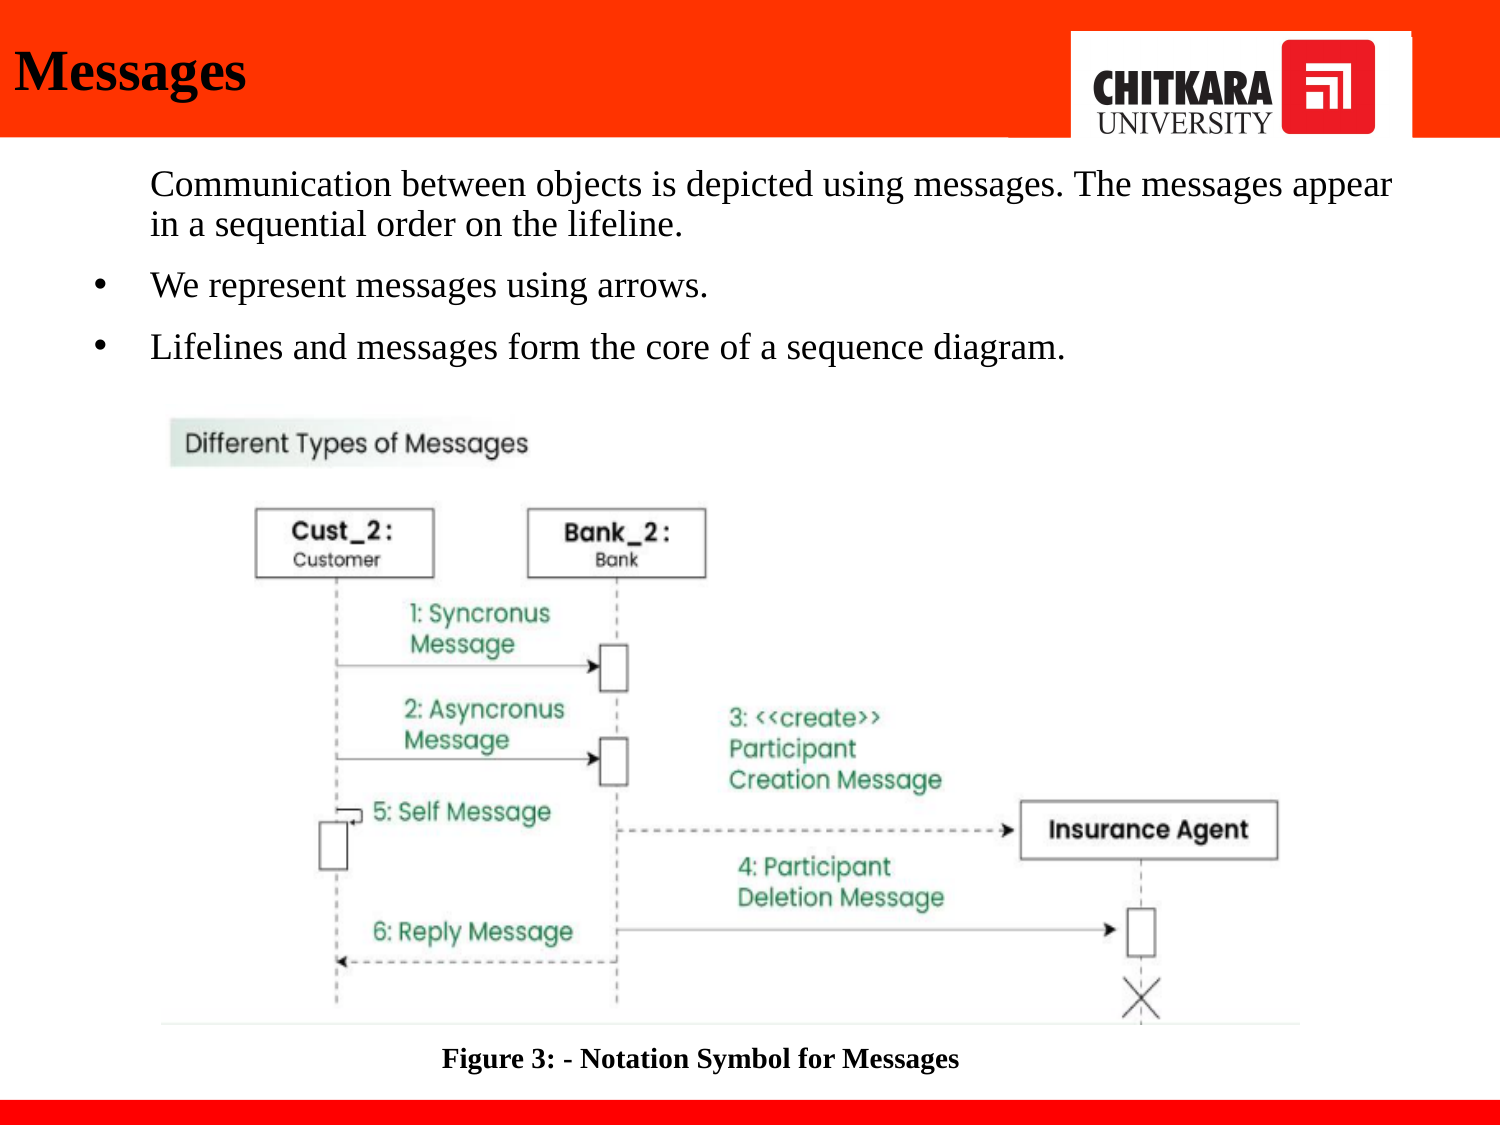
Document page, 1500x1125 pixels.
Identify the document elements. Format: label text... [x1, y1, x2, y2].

picture [1074, 37, 1390, 138]
list Communication between objects is depicted using messages. The messages appear in a sequential order on the lifeline. We represent messages using arrows. Lifelines and messages form the core of a sequence diagram. [75, 163, 1425, 817]
text_box Figure 3: - Notation Symbol for Messages [427, 1033, 1189, 1082]
picture [161, 404, 1300, 1025]
title Messages [0, 0, 900, 150]
